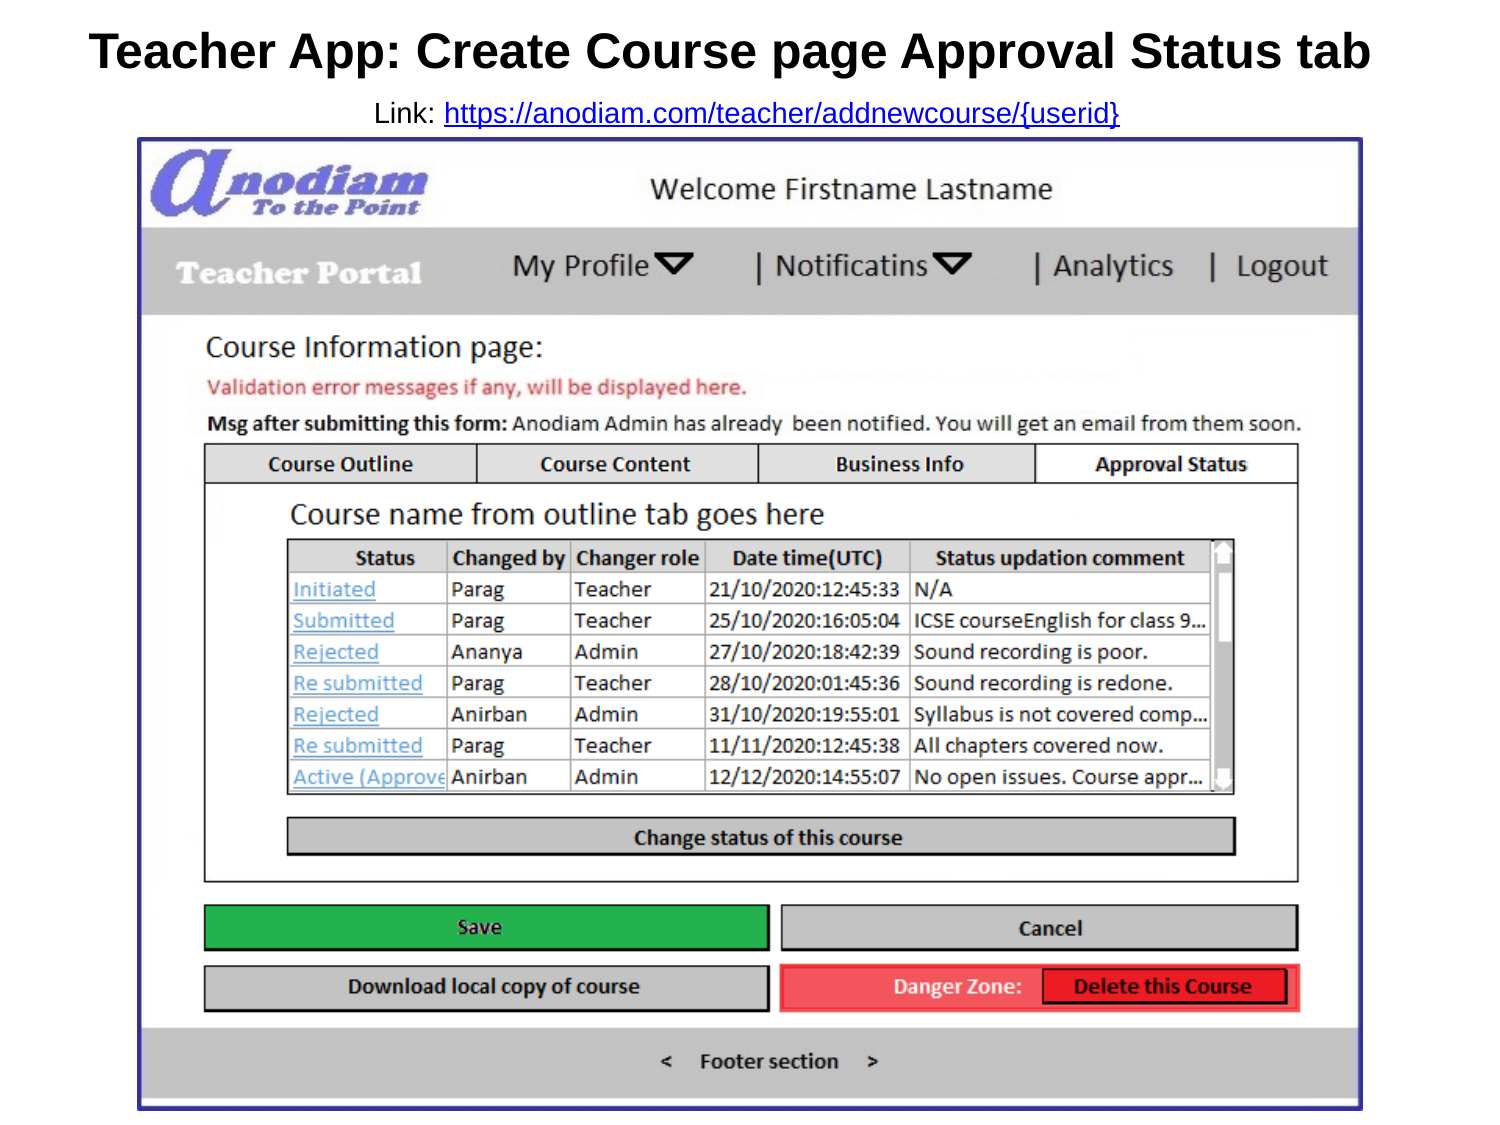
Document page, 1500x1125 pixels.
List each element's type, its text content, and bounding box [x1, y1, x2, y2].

text_box Teacher App: Create Course page Approval Status tab [73, 1, 1388, 86]
picture [137, 136, 1363, 1111]
text_box Link: https://anodiam.com/teacher/addnewcourse/{userid} [70, 86, 1424, 137]
